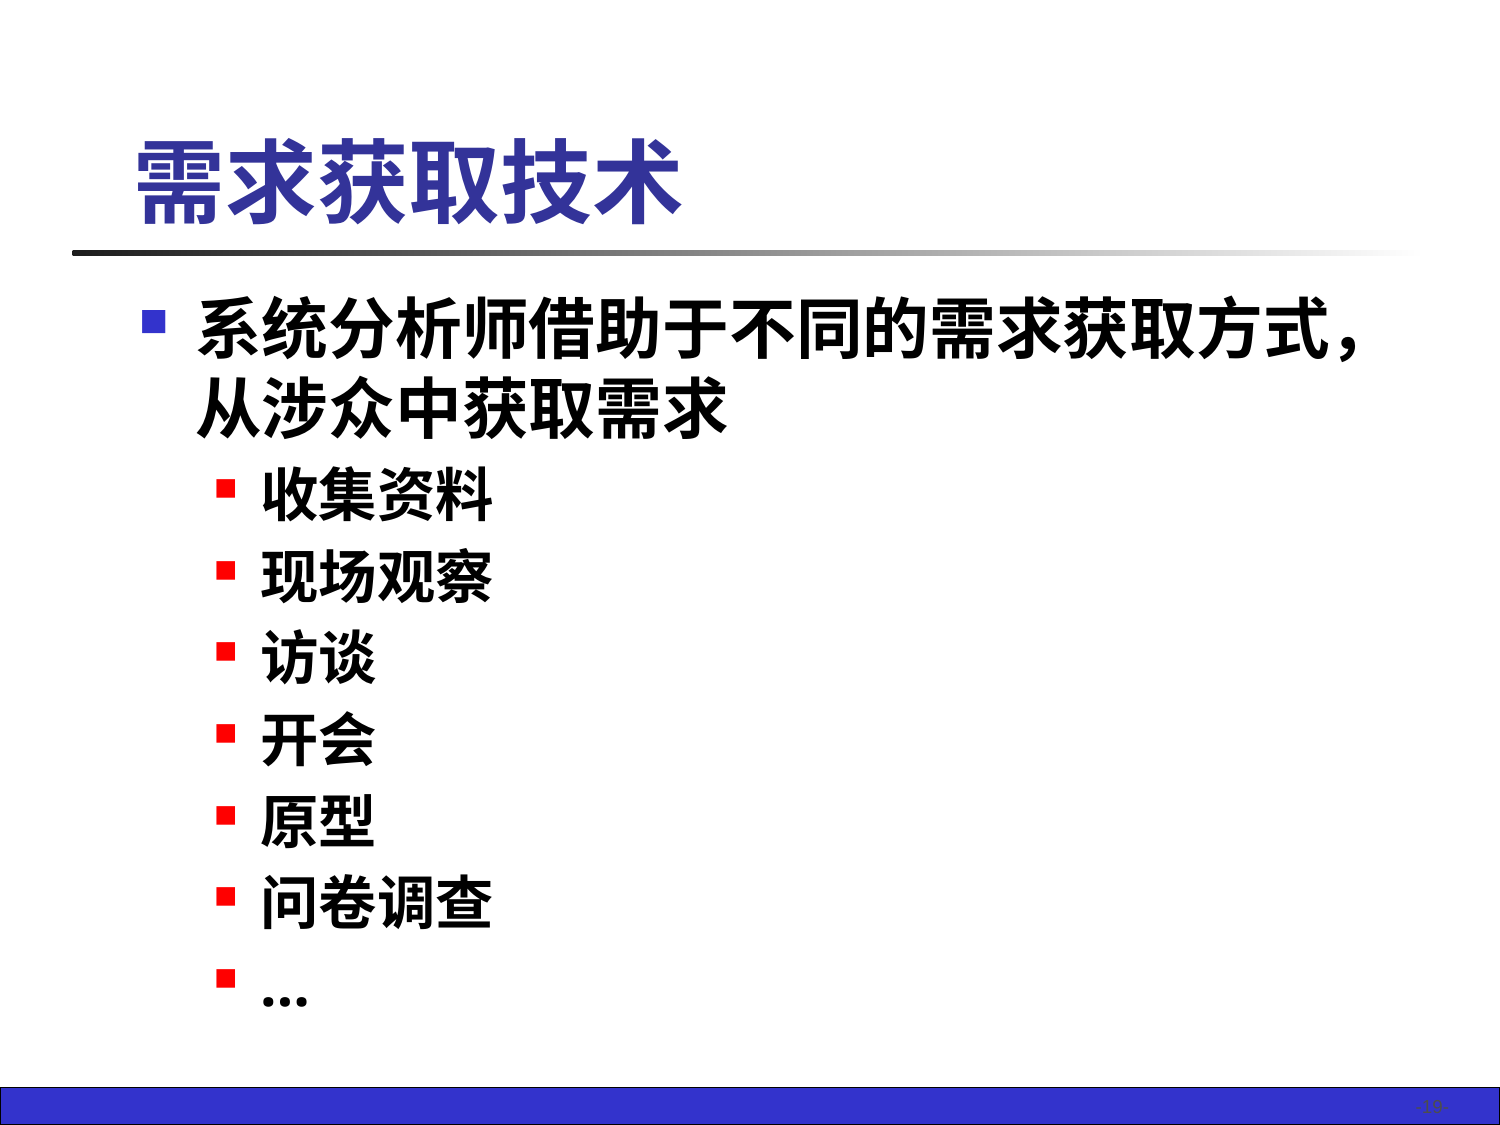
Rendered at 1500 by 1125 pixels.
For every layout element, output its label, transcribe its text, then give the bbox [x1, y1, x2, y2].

list 系统分析师借助于不同的需求获取方式，从涉众中获取需求 收集资料 现场观察 访谈 开会 原型 问卷调查 … [123, 278, 1399, 1012]
slide_number -19- [1151, 1074, 1465, 1125]
title 需求获取技术 [118, 54, 1398, 243]
